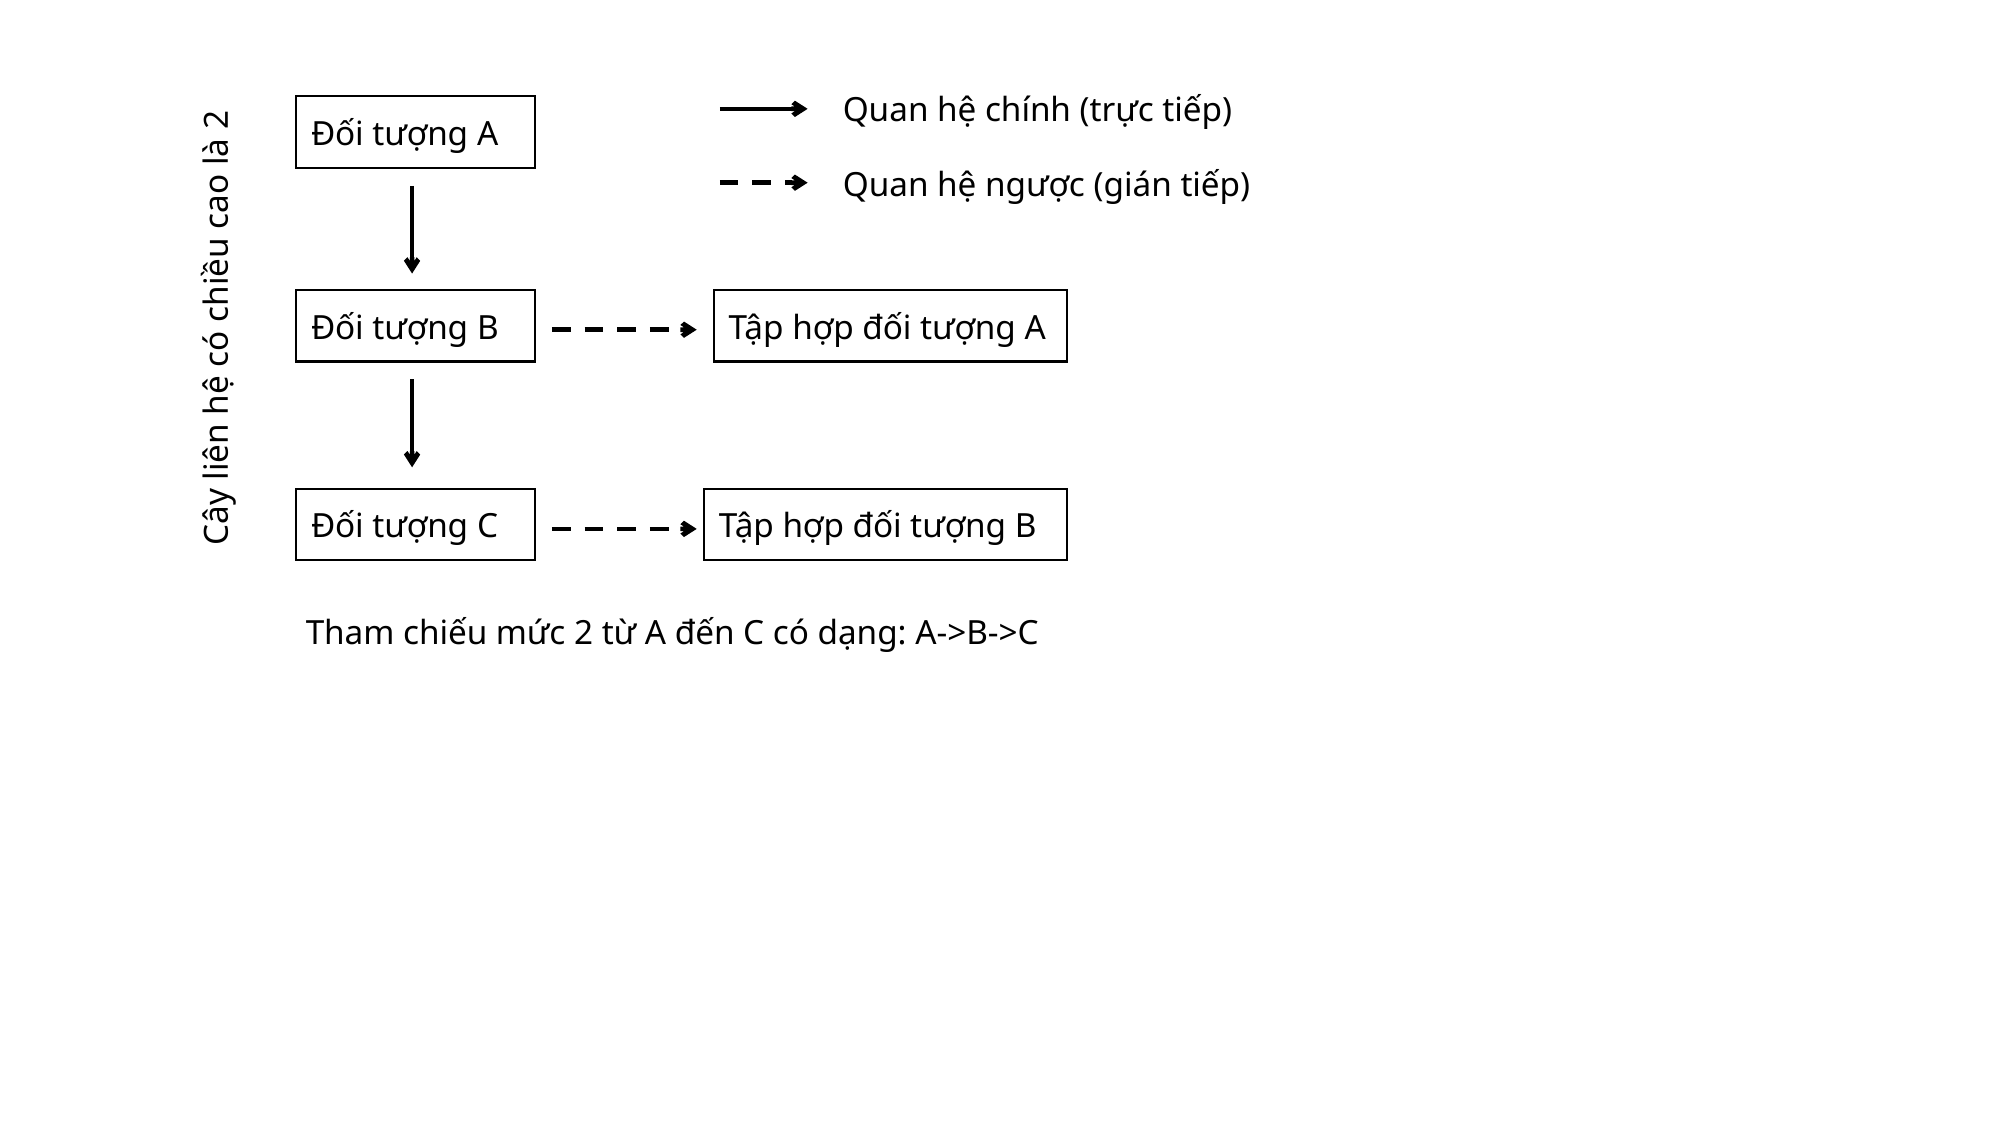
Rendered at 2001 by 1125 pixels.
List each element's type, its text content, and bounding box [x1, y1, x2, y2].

text_box Cây liên hệ có chiều cao là 2 [178, 57, 251, 561]
text_box Tham chiếu mức 2 từ A đến C có dạng: A->B->C [290, 594, 1139, 667]
text_box Quan hệ ngược (gián tiếp) [827, 146, 1331, 219]
text_box Đối tượng B [295, 289, 536, 363]
text_box Tập hợp đối tượng A [713, 289, 1068, 363]
text_box Tập hợp đối tượng B [703, 488, 1068, 561]
text_box Đối tượng A [295, 95, 536, 169]
text_box Quan hệ chính (trực tiếp) [827, 72, 1270, 145]
text_box Đối tượng C [295, 488, 536, 561]
